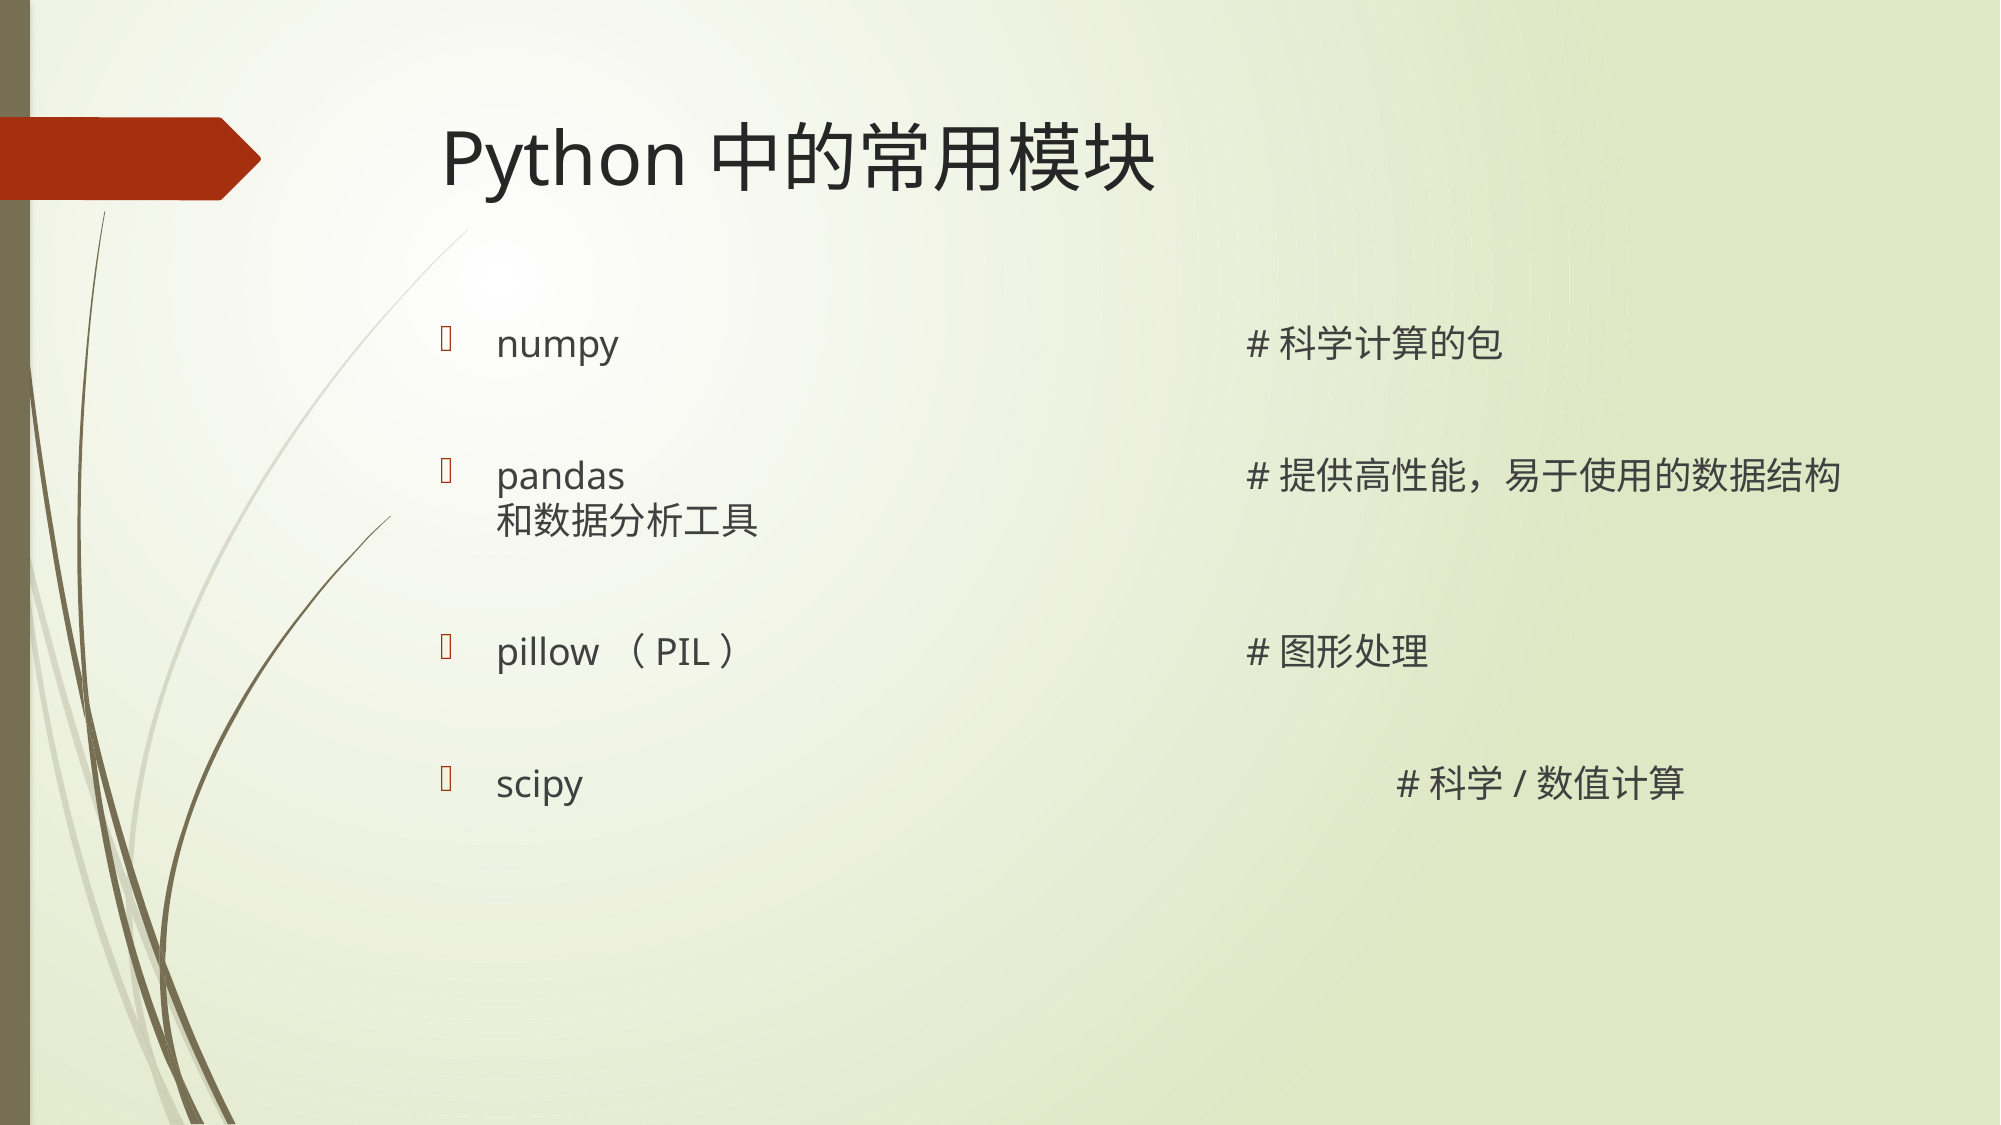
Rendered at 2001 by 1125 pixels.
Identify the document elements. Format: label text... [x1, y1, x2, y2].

title Python中的常用模块 [425, 102, 1888, 312]
list numpy #科学计算的包 pandas #提供高性能，易于使用的数据结构和数据分析工具 pillow（PIL） #图形处理 scipy #科学/数值计算 [424, 312, 1888, 1125]
